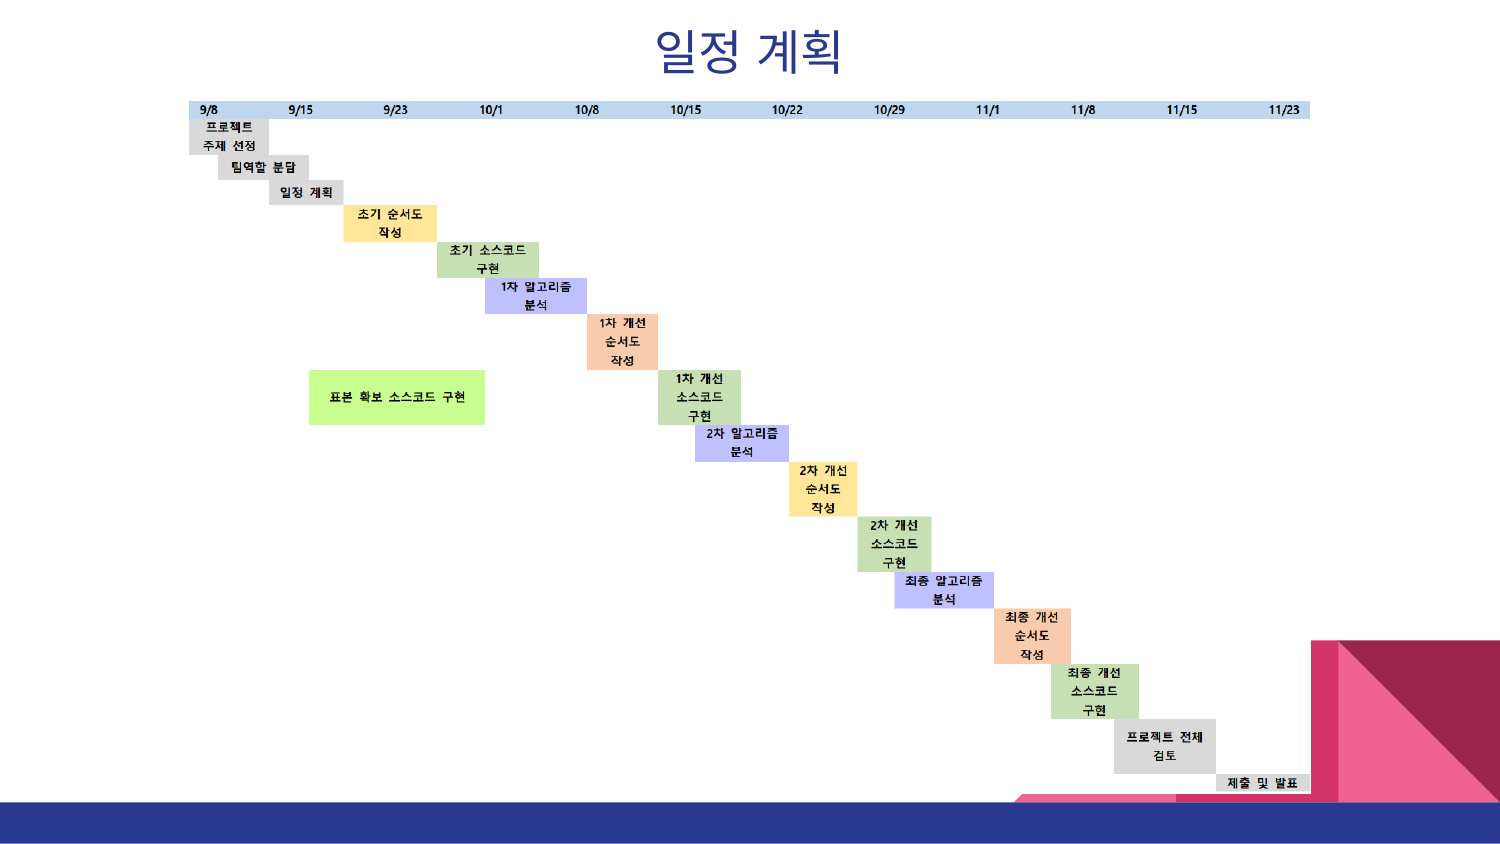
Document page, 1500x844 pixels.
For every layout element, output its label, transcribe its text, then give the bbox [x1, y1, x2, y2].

picture [189, 99, 1311, 794]
title 일정 계획 [51, 0, 1449, 100]
